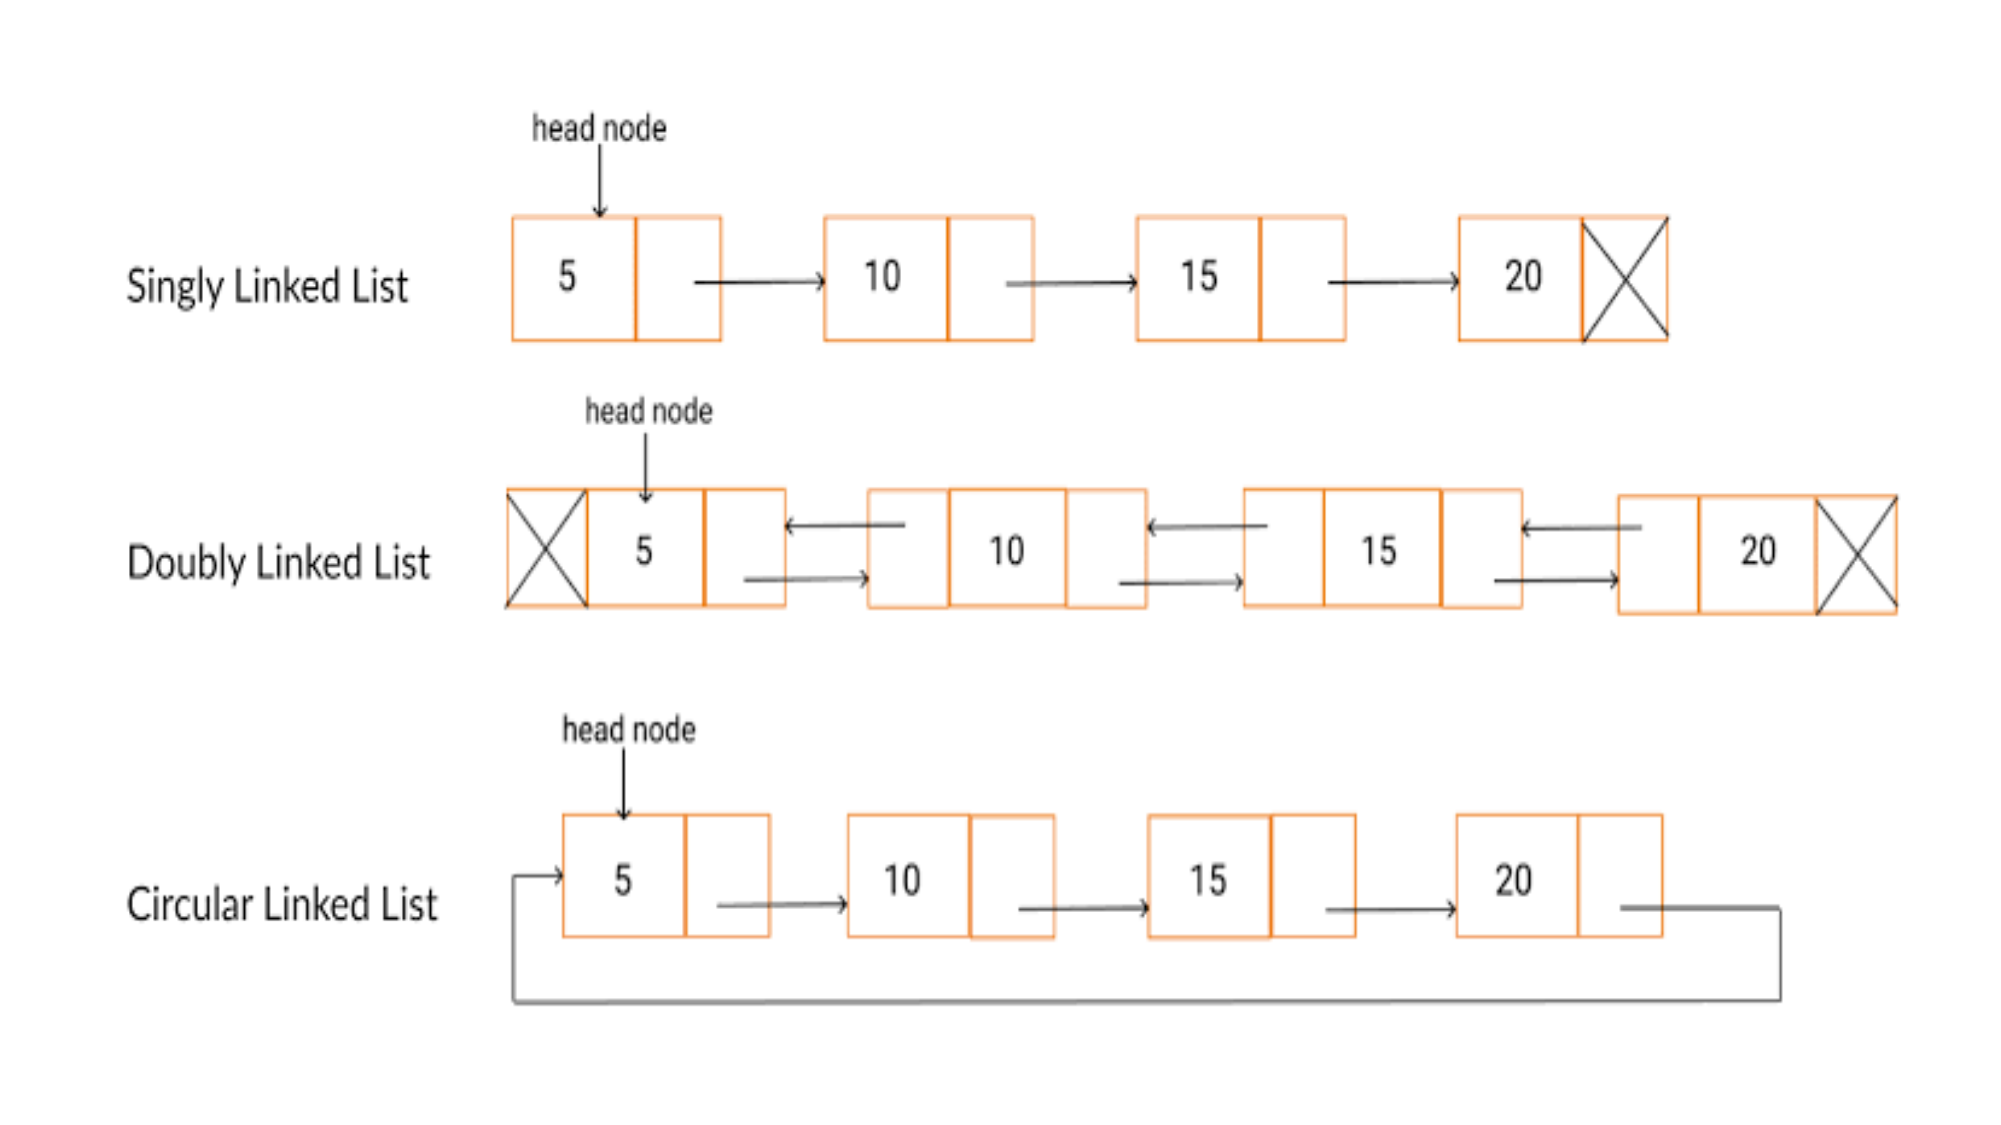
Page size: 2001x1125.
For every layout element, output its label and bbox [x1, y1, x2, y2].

list [0, 0, 2000, 1125]
